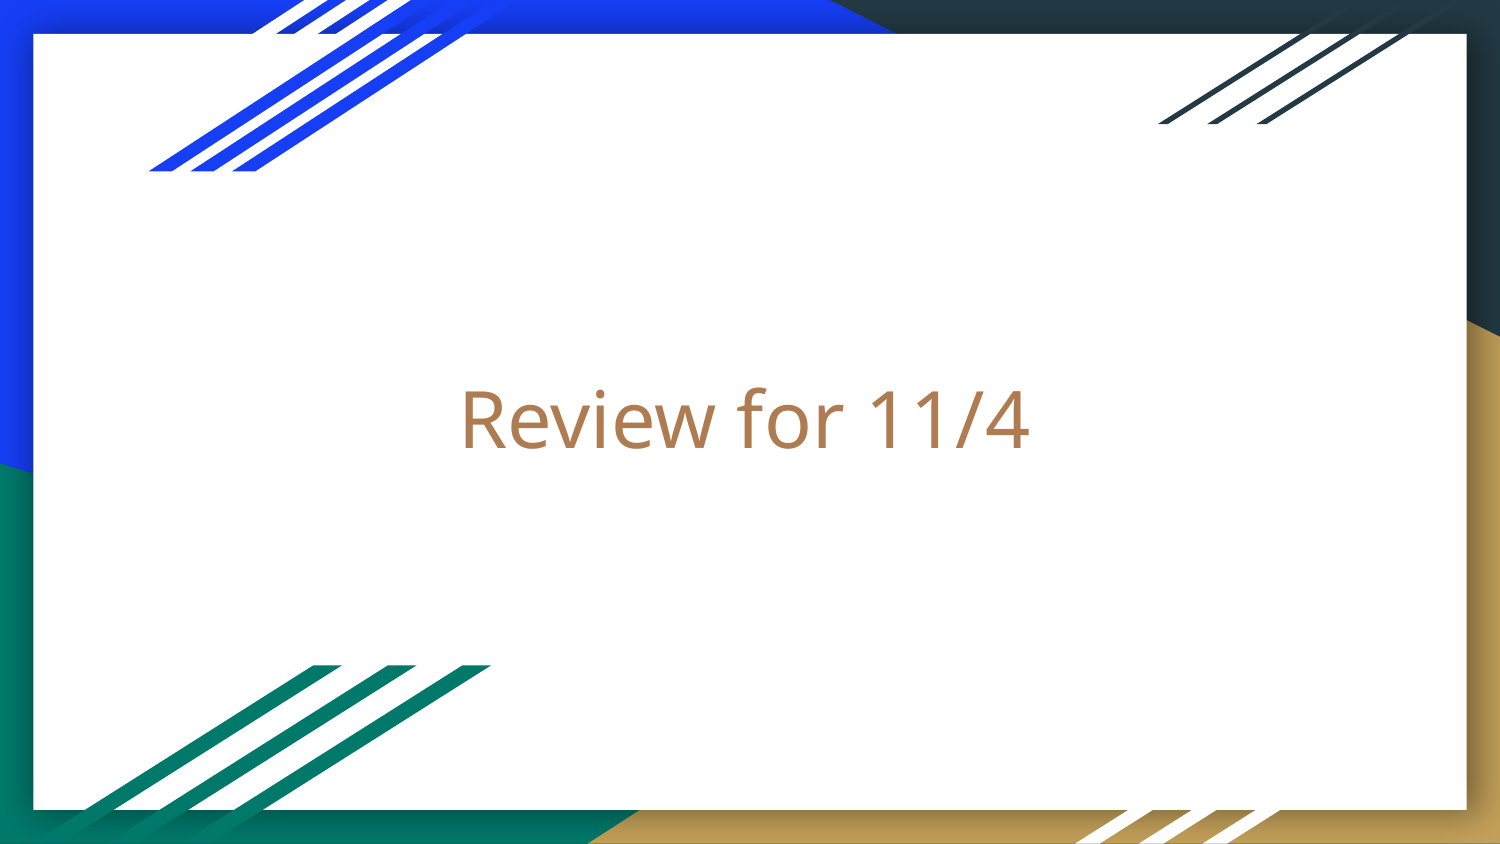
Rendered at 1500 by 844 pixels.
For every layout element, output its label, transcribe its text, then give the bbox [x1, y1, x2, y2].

title Review for 11/4 [304, 298, 1185, 537]
